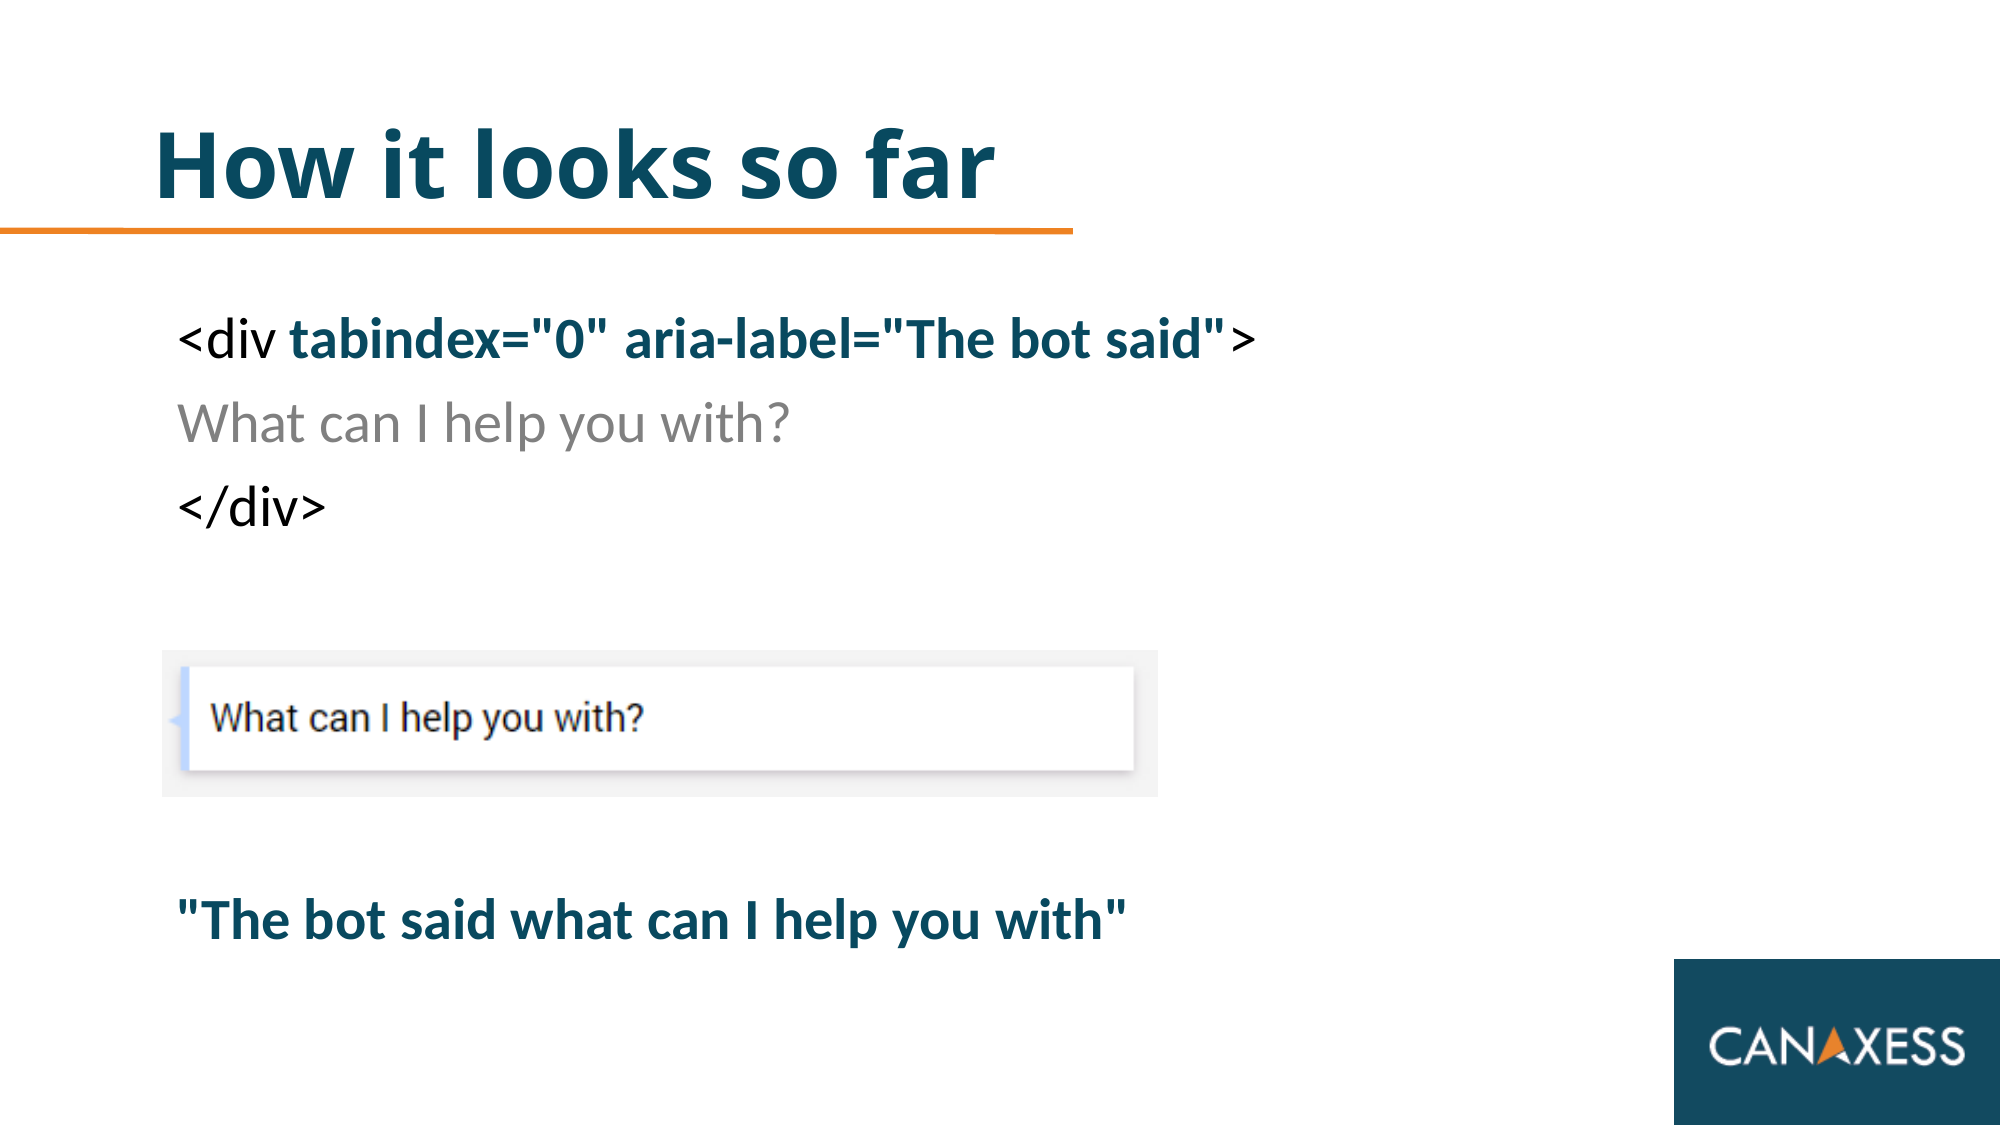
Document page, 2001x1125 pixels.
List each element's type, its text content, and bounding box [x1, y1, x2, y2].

list <div tabindex="0" aria-label="The bot said"> What can I help you with? </div> [162, 301, 1888, 1015]
picture [162, 650, 1158, 797]
text_box "The bot said what can I help you with" [161, 873, 1145, 959]
title How it looks so far [137, 59, 1863, 278]
picture [1674, 959, 2000, 1125]
